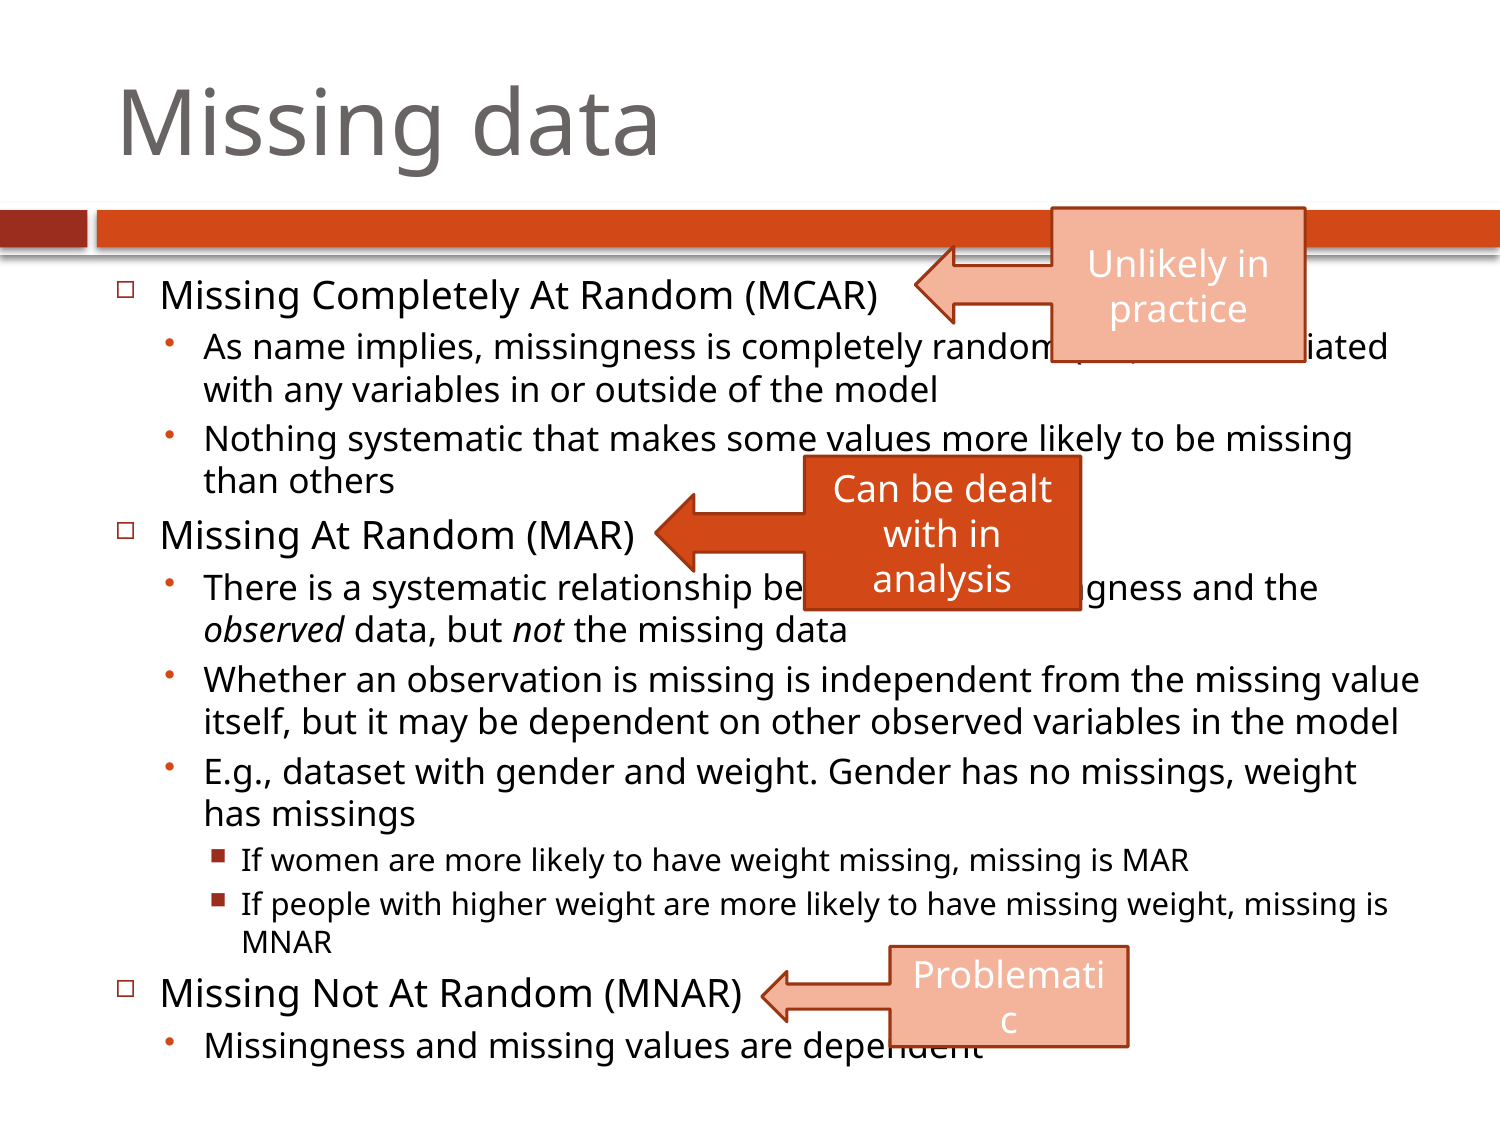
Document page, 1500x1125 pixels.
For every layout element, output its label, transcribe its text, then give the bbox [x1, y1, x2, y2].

text_box Problematic [760, 944, 1130, 1049]
text_box Unlikely in practice [914, 206, 1307, 364]
list Missing Completely At Random (MCAR) As name implies, missingness is completely random (i.e., not associated with any variables in or outside of the model Nothing systematic that makes some values more likely to be missing than others Missing At Random (MAR) There is a systematic relationship between the missingness and the observed data, but not the missing data Whether an observation is missing is independent from the missing value itself, but it may be dependent on other observed variables in the model E.g., dataset with gender and weight. Gender has no missings, weight has missings If women are more likely to have weight missing, missing is MAR If people with higher weight are more likely to have missing weight, missing is MNAR Missing Not At Random (MNAR) Missingness and missing values are dependent [100, 262, 1438, 1125]
text_box Can be dealt with in analysis [654, 454, 1083, 612]
title Missing data [100, 37, 1438, 200]
